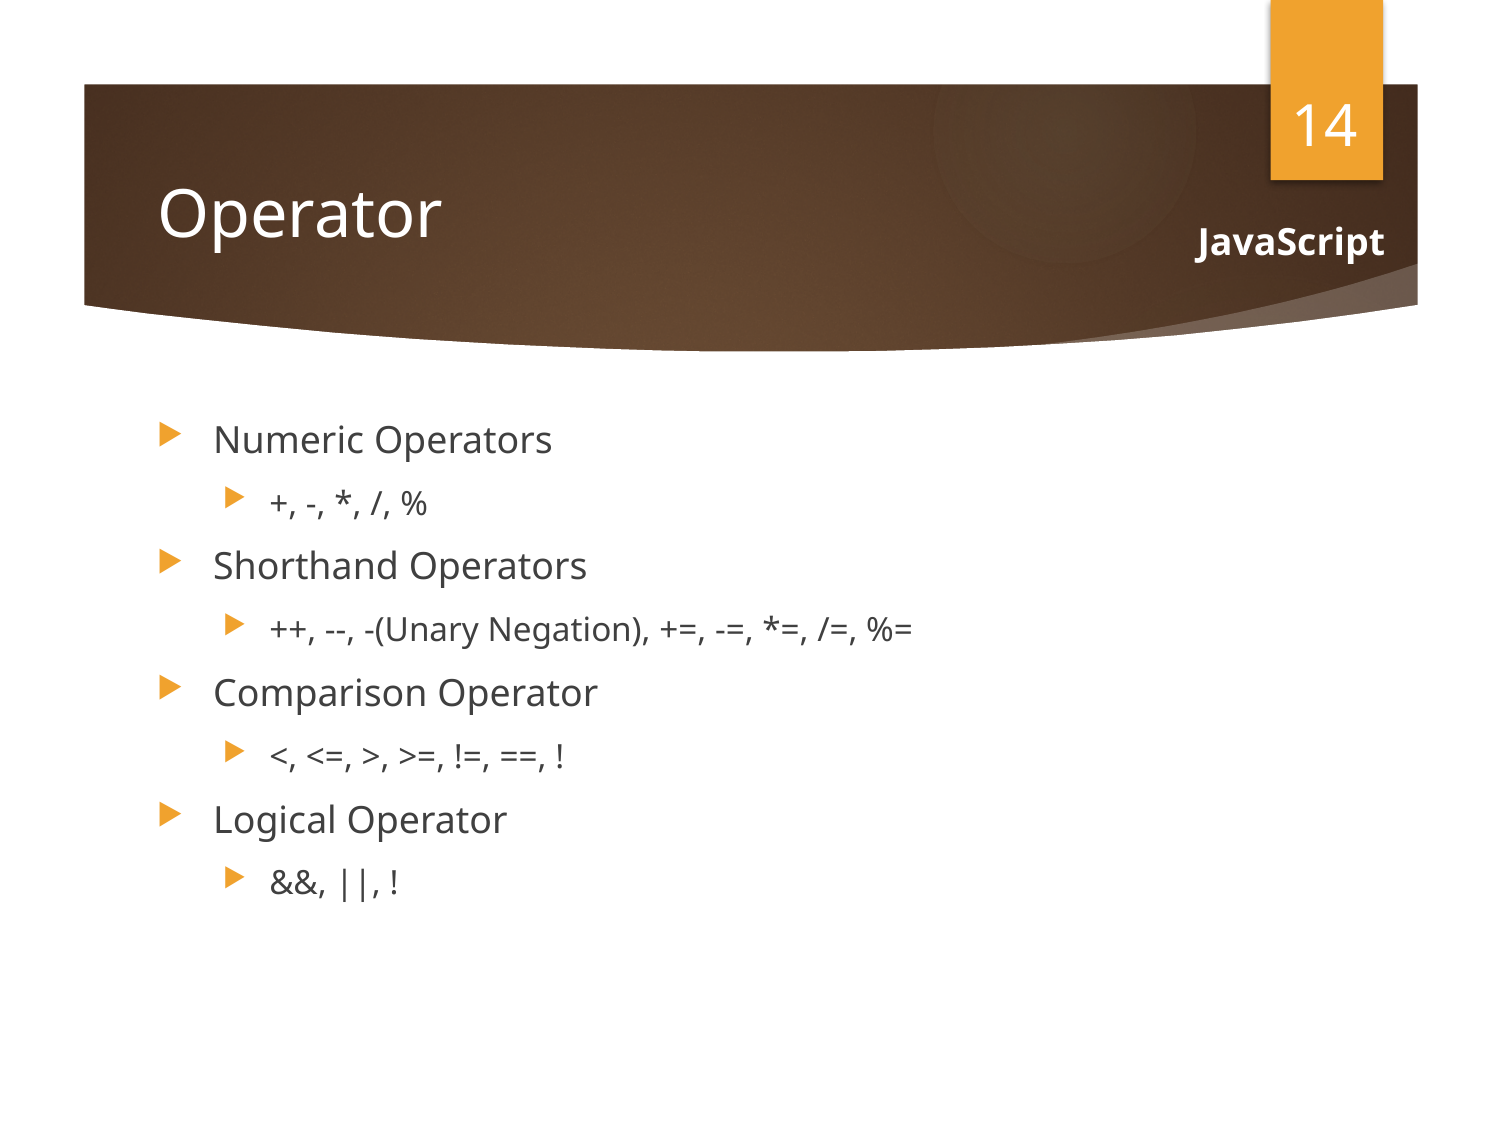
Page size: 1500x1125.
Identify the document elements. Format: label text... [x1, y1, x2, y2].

title Operator [142, 152, 1183, 269]
text_box JavaScript [1182, 210, 1471, 270]
slide_number 14 [1259, 48, 1390, 175]
list Numeric Operators +, -, *, /, % Shorthand Operators ++, --, -(Unary Negation), +=, -=, *=, /=, %= Comparison Operator <, <=, >, >=, !=, ==, ! Logical Operator &&, ||, ! [141, 408, 1183, 988]
